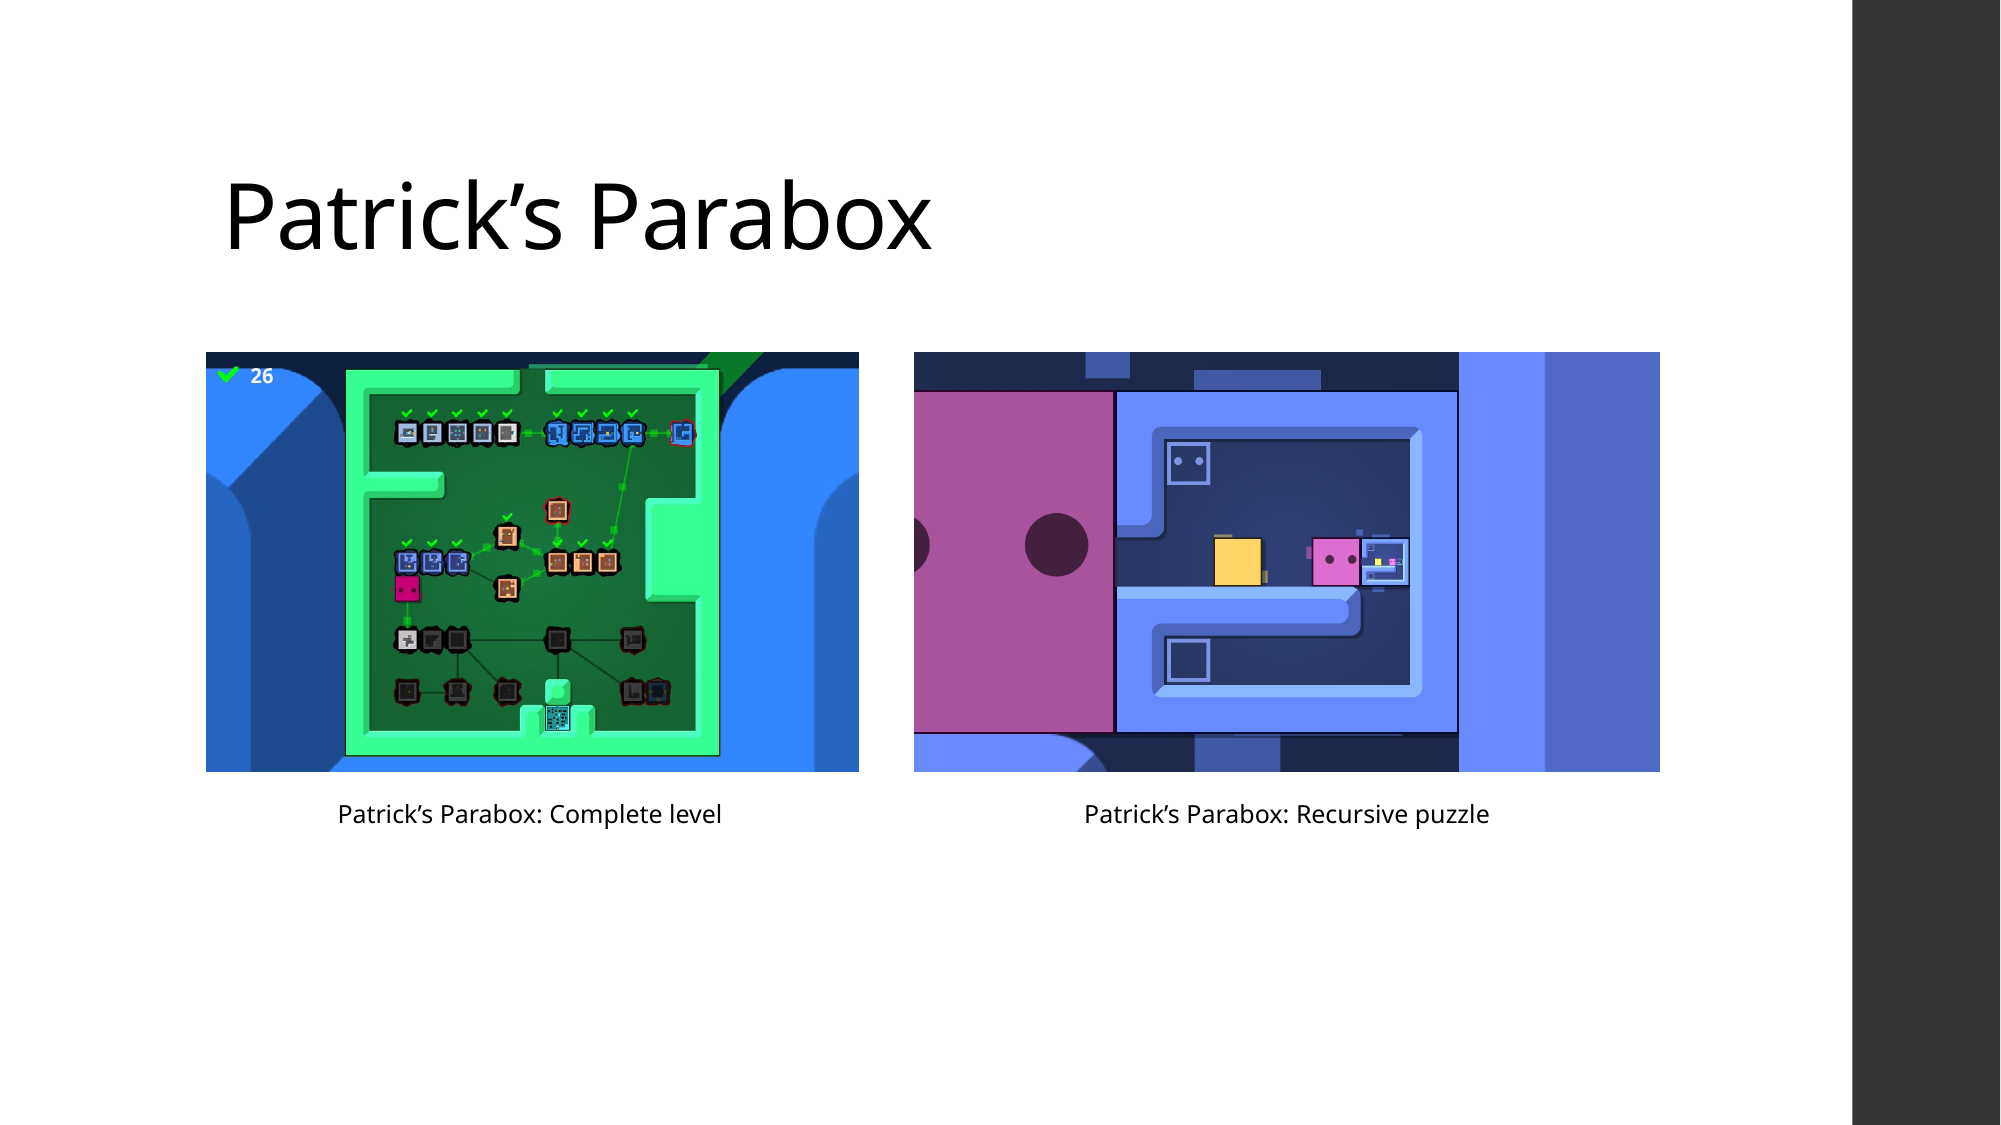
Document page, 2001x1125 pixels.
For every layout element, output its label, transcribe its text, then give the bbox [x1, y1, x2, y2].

picture [206, 352, 860, 773]
title Patrick’s Parabox [206, 60, 1797, 278]
text_box Patrick’s Parabox: Recursive puzzle [1019, 791, 1555, 836]
picture [914, 352, 1661, 773]
text_box Patrick’s Parabox: Complete level [262, 791, 798, 836]
